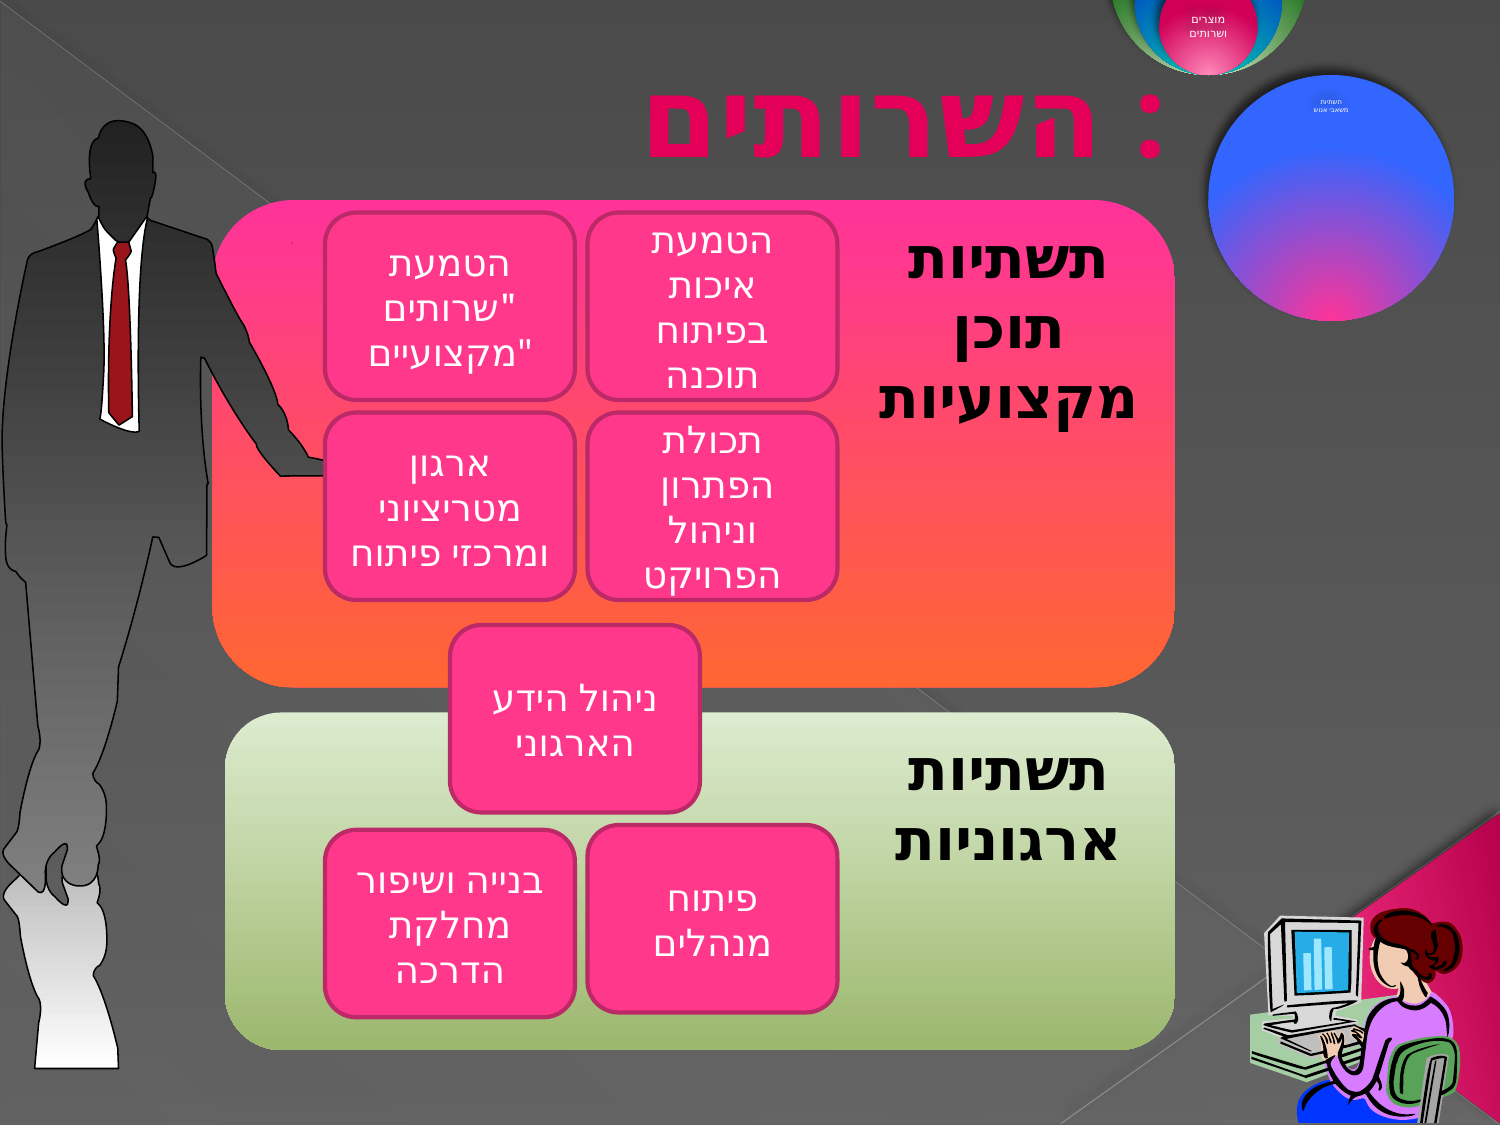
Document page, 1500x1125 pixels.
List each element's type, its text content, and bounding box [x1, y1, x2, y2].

text_box בנייה ושיפור מחלקת הדרכה [355, 827, 578, 1020]
text_box תכולת הפתרון וניהול הפרויקט [585, 410, 840, 603]
picture [1249, 907, 1464, 1125]
text_box ארגון מטריציוני ומרכזי פיתוח [355, 410, 578, 603]
text_box [355, 710, 1178, 1053]
text_box תשתיות תוכן מקצועיות [862, 212, 1156, 438]
text_box הטמעת "שרותים מקצועיים" [355, 210, 578, 403]
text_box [0, 112, 351, 1069]
text_box הטמעת איכות בפיתוח תוכנה [585, 210, 840, 403]
text_box ניהול הידע הארגוני [447, 622, 703, 815]
text_box תשתיות ארגוניות [862, 724, 1156, 880]
text_box [355, 197, 1177, 690]
text_box פיתוח מנהלים [585, 822, 840, 1015]
text_box השרותים : [625, 37, 1190, 188]
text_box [1199, 74, 1463, 322]
